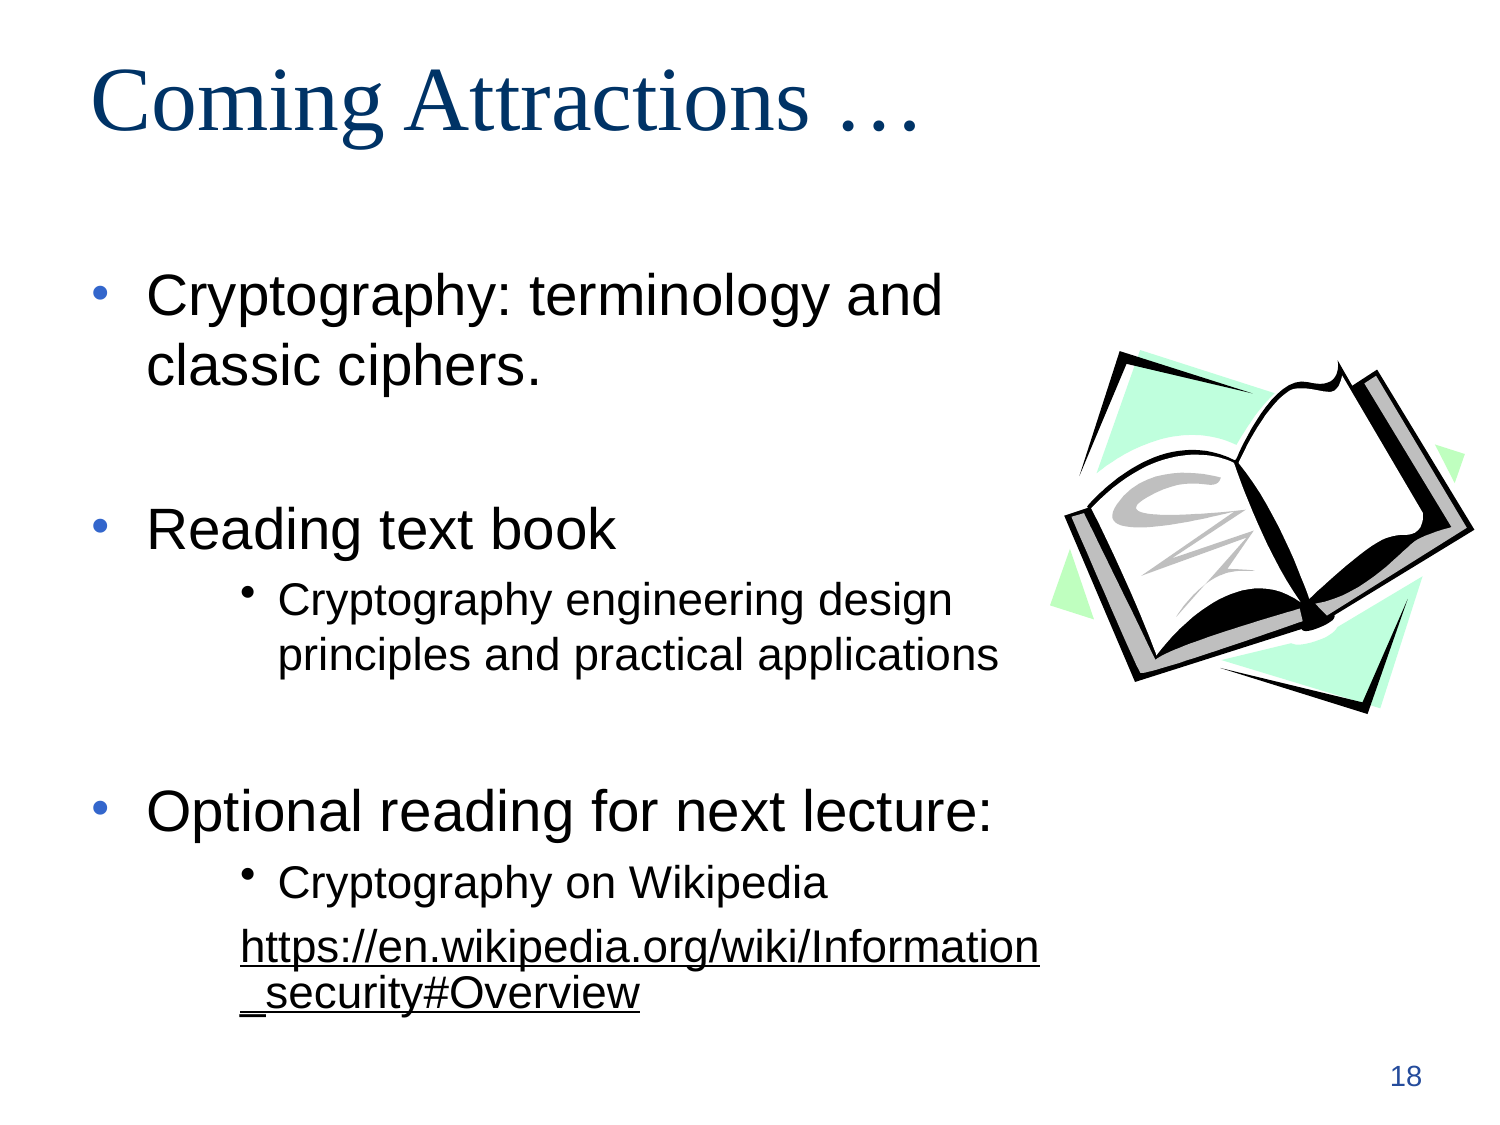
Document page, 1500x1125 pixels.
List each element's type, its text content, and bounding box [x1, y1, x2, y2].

title Coming Attractions … [75, 0, 1425, 188]
list Cryptography: terminology and classic ciphers. Reading text book Cryptography engineering design principles and practical applications Optional reading for next lecture: Cryptography on Wikipedia https://en.wikipedia.org/wiki/Information_security#Overview [75, 249, 1063, 1050]
picture [1049, 349, 1475, 715]
slide_number 18 [1124, 1049, 1438, 1125]
